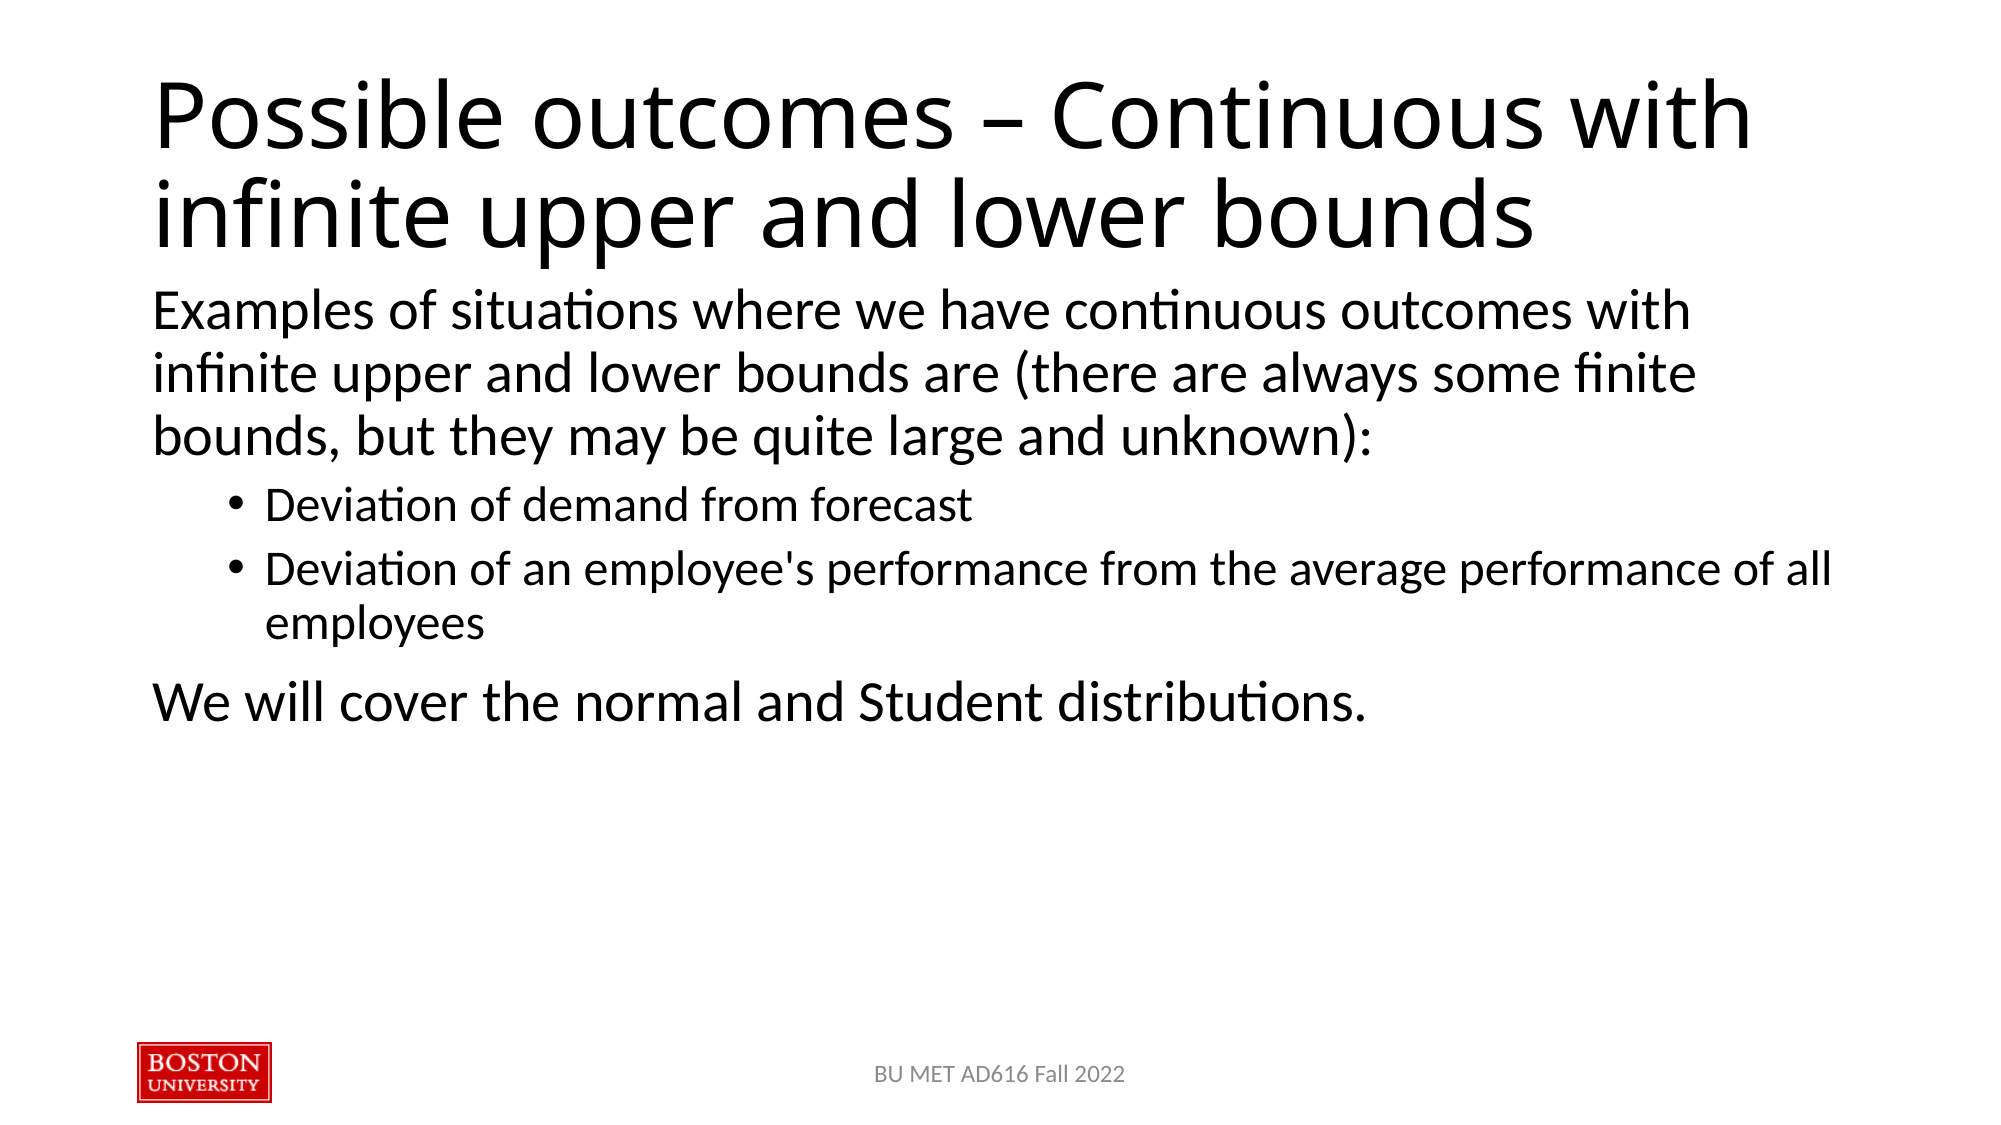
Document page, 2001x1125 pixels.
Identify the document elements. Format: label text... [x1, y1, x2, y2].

list Examples of situations where we have continuous outcomes with infinite upper and lower bounds are (there are always some finite bounds, but they may be quite large and unknown): Deviation of demand from forecast Deviation of an employee's performance from the average performance of all employees We will cover the normal and Student distributions. [137, 271, 1863, 1026]
picture [137, 1042, 272, 1103]
footer BU MET AD616 Fall 2022 [662, 1042, 1338, 1103]
title Possible outcomes – Continuous with infinite upper and lower bounds [137, 59, 1863, 271]
